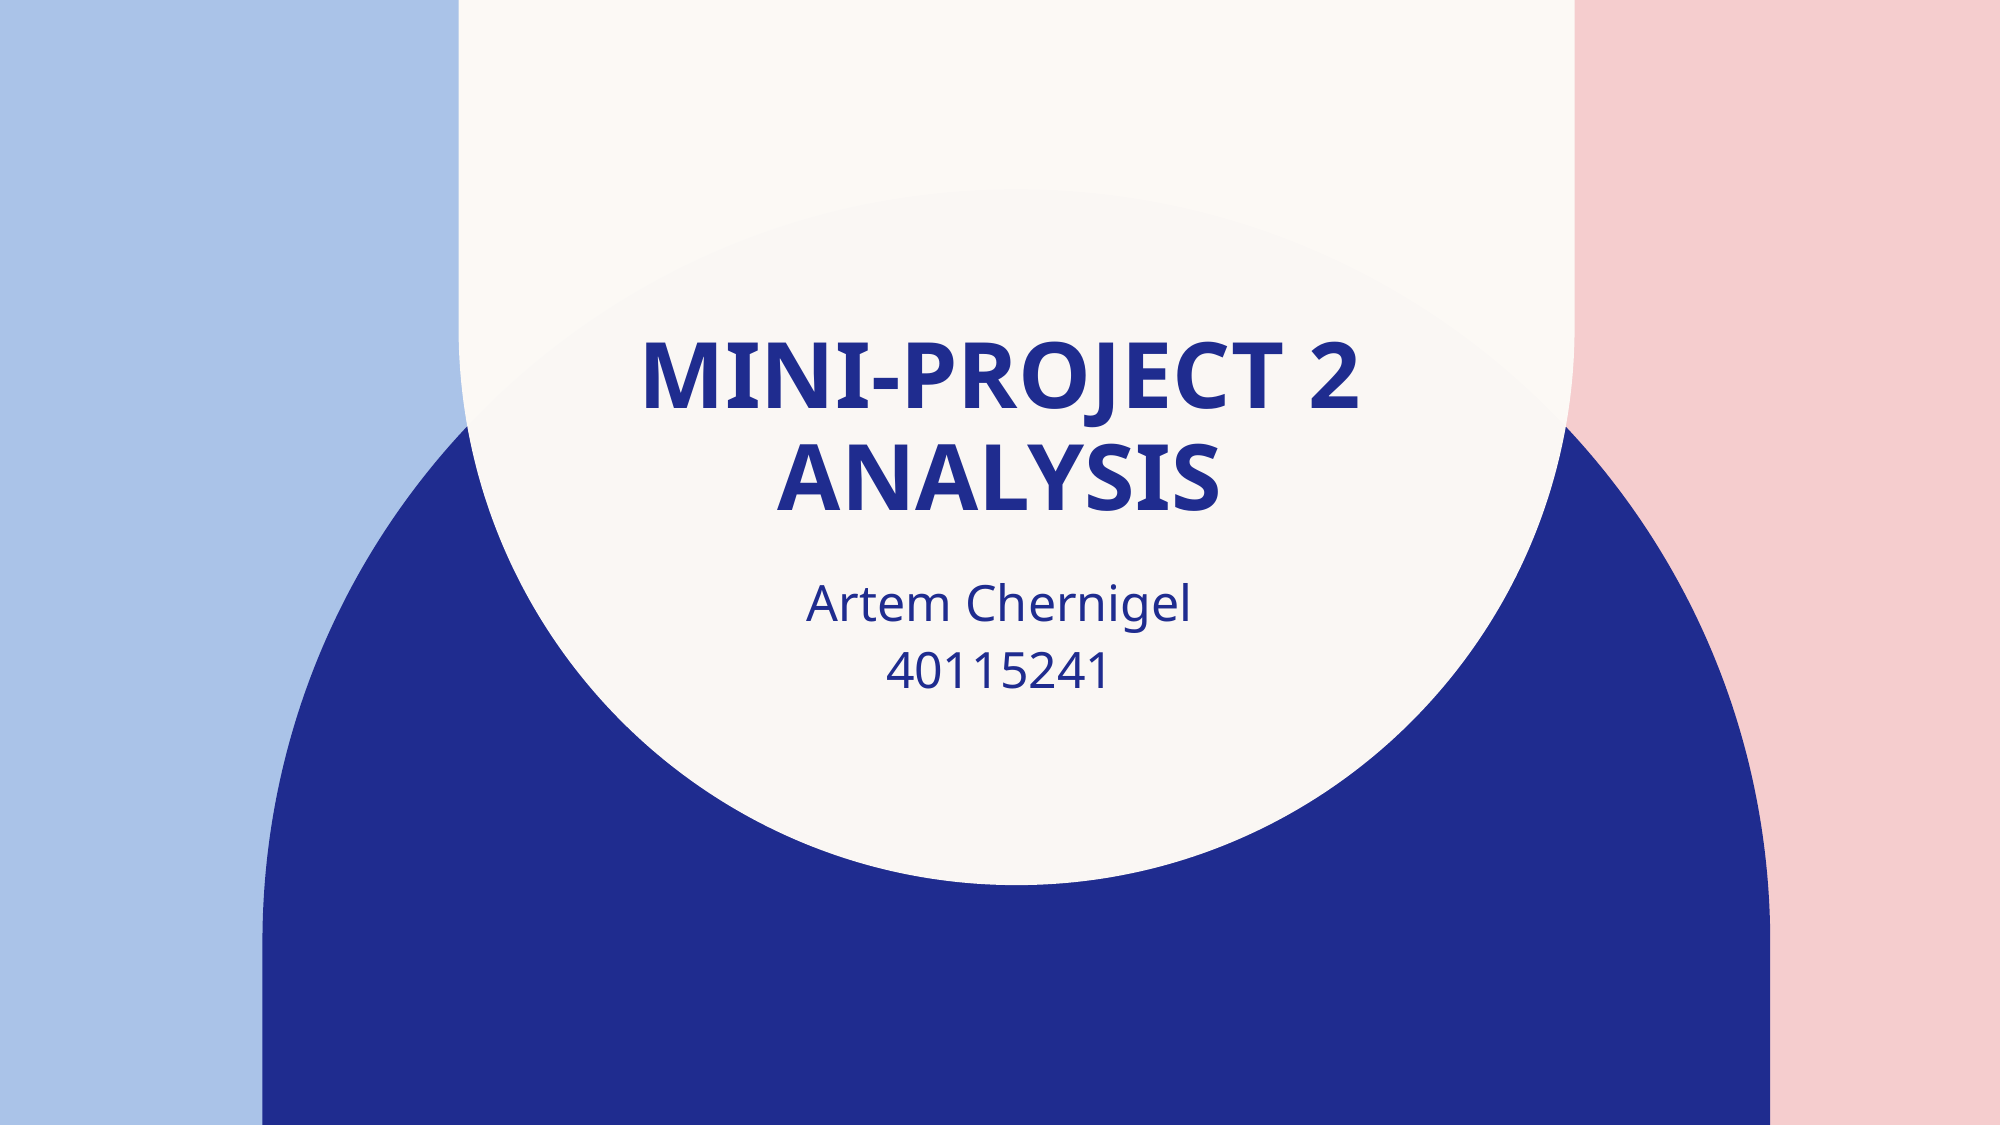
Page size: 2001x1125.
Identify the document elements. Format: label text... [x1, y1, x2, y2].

title Mini-project 2 analysis [558, 325, 1442, 527]
subtitle Artem Chernigel 40115241 [713, 571, 1287, 716]
